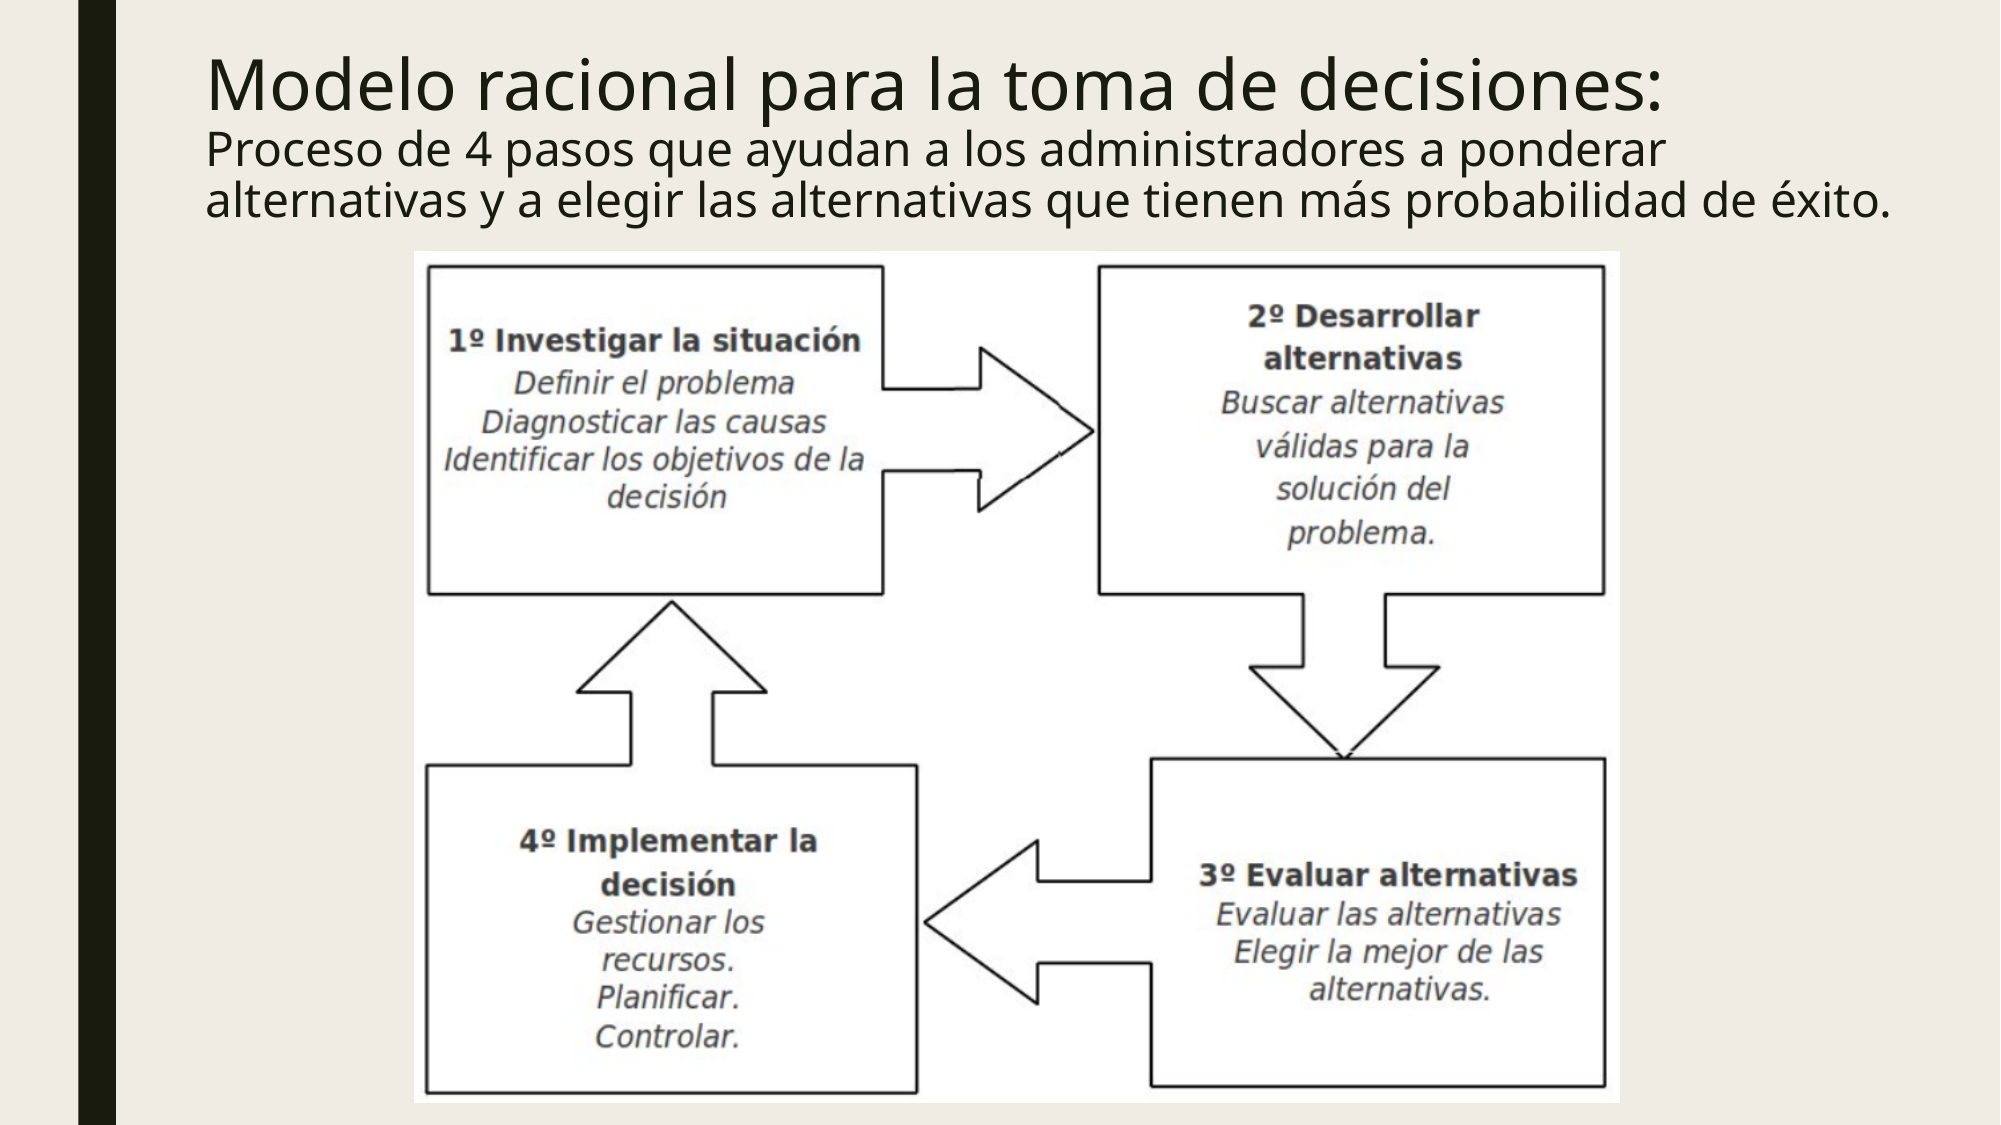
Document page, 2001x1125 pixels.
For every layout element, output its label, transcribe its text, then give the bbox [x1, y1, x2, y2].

title Modelo racional para la toma de decisiones: Proceso de 4 pasos que ayudan a los administradores a ponderar alternativas y a elegir las alternativas que tienen más probabilidad de éxito. [190, 42, 1921, 263]
picture [414, 251, 1620, 1103]
